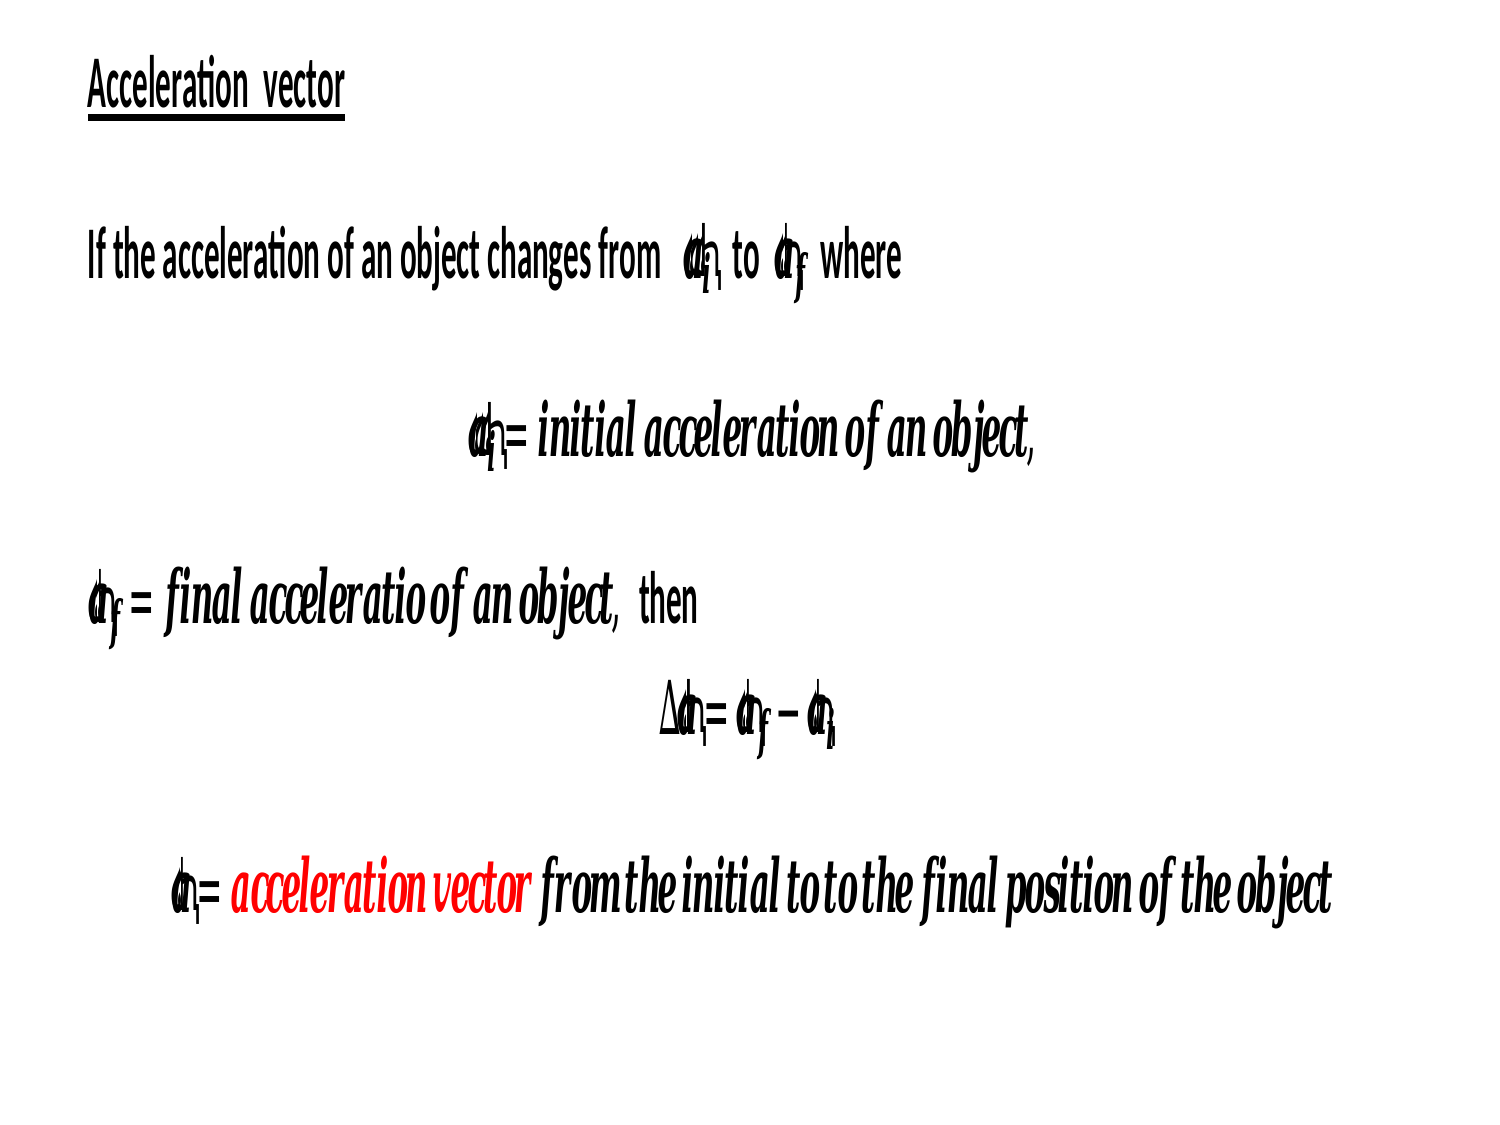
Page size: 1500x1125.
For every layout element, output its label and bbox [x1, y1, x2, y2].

text_box [87, 37, 1417, 1013]
